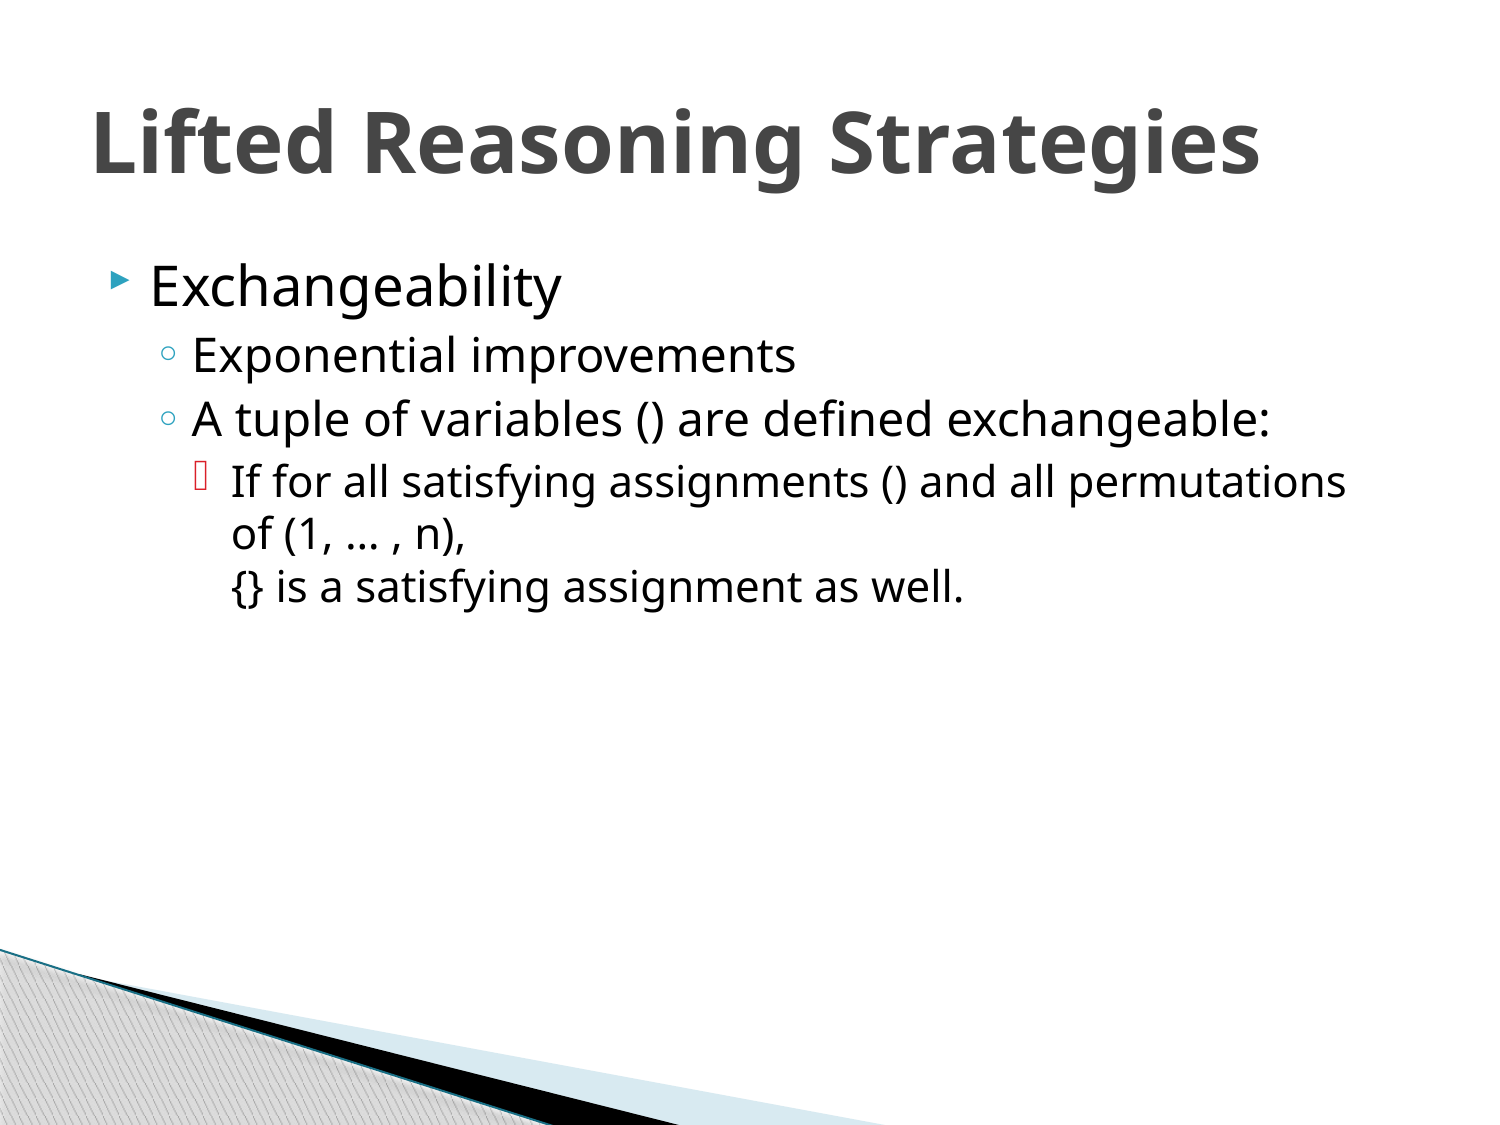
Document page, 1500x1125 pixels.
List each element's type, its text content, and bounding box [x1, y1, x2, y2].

title Lifted Reasoning Strategies [75, 45, 1425, 233]
